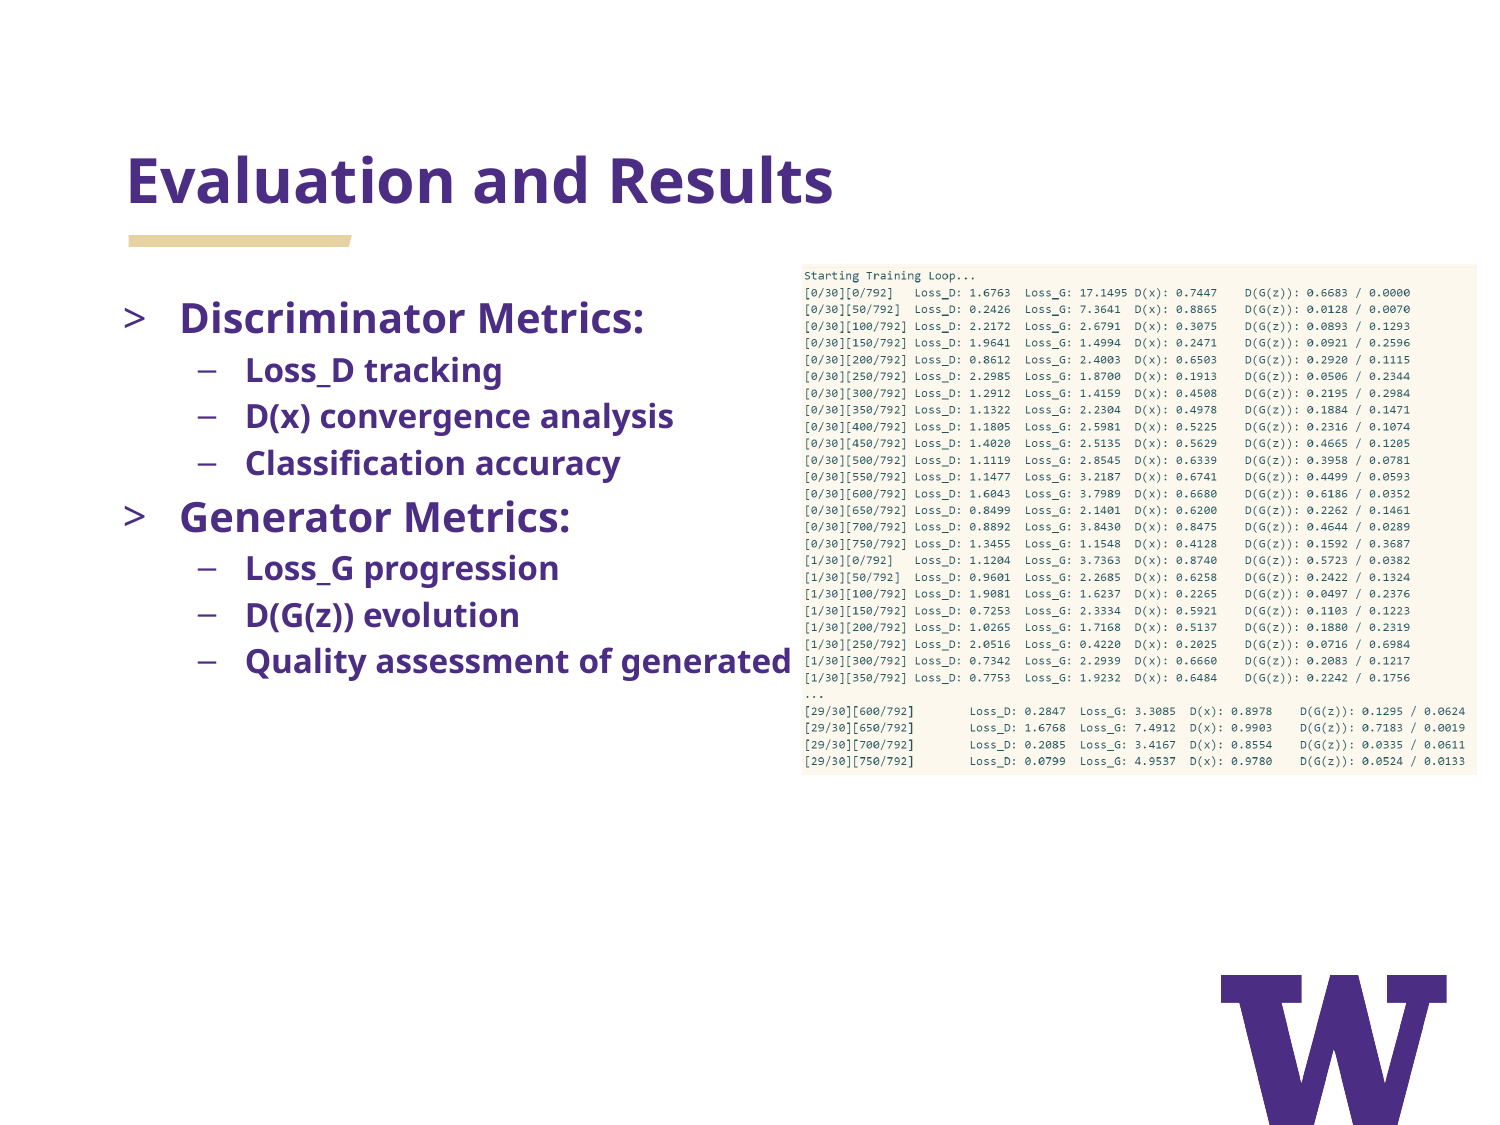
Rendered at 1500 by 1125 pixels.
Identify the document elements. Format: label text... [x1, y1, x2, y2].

list Discriminator Metrics: Loss_D tracking D(x) convergence analysis Classification accuracy Generator Metrics: Loss_G progression D(G(z)) evolution Quality assessment of generated images [108, 284, 1453, 944]
picture [1221, 975, 1447, 1125]
picture [802, 264, 1477, 775]
picture [128, 235, 352, 247]
title Evaluation and Results [110, 60, 1453, 224]
